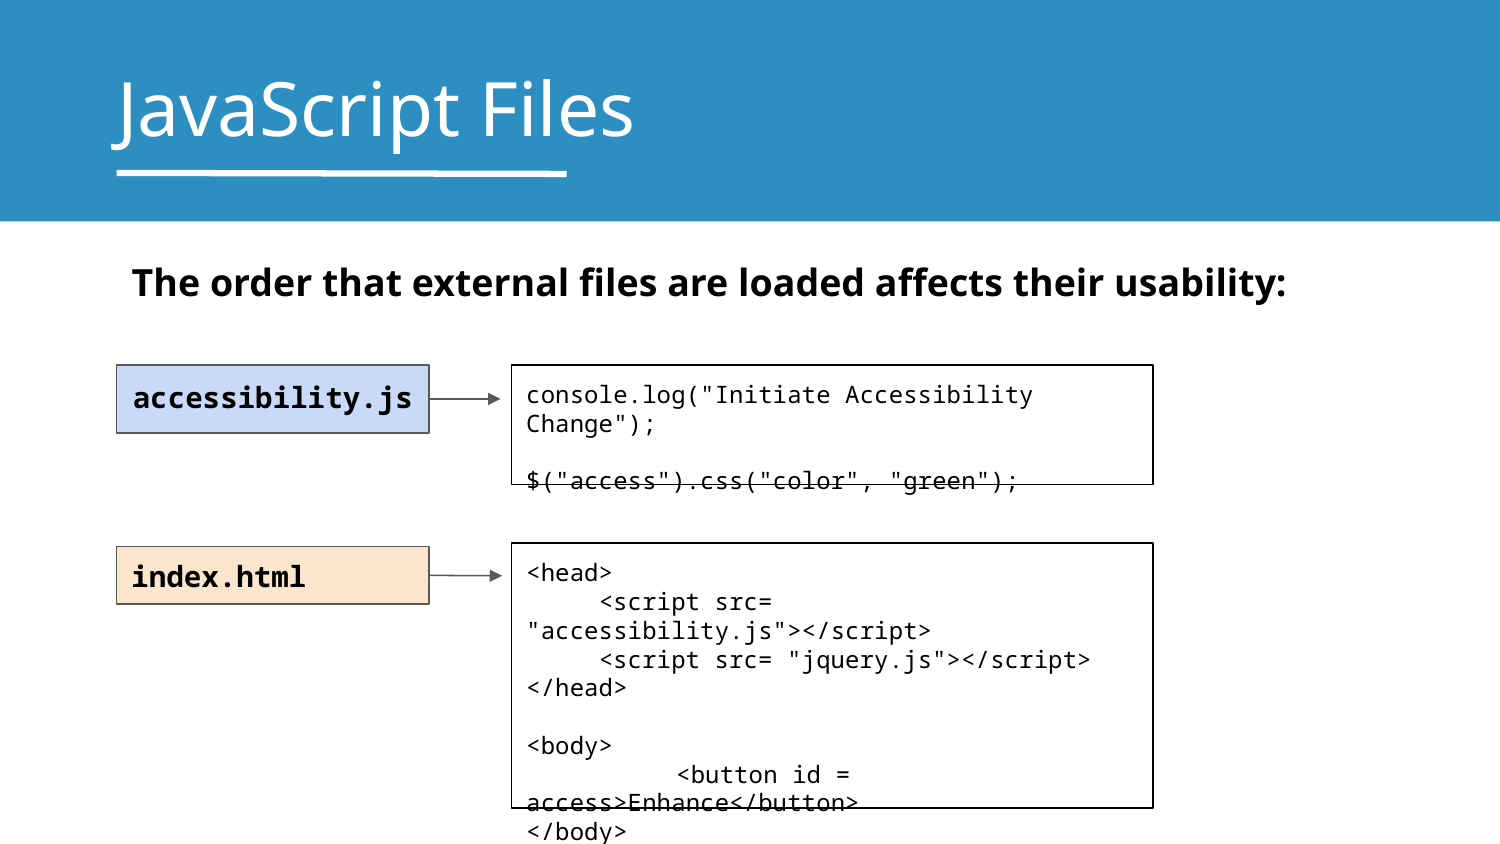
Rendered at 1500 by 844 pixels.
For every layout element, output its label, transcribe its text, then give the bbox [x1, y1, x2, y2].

text_box accessibility.js [116, 364, 430, 434]
text_box console.log("Initiate Accessibility Change"); $("access").css("color", "green"); [511, 364, 1154, 485]
text_box The order that external files are loaded affects their usability: [116, 244, 1424, 320]
text_box <head> <script src= "accessibility.js"></script> <script src= "jquery.js"></script> </head> <body> <button id = access>Enhance</button> </body> [511, 542, 1154, 809]
text_box index.html [116, 546, 430, 605]
title JavaScript Files [102, 46, 1500, 141]
